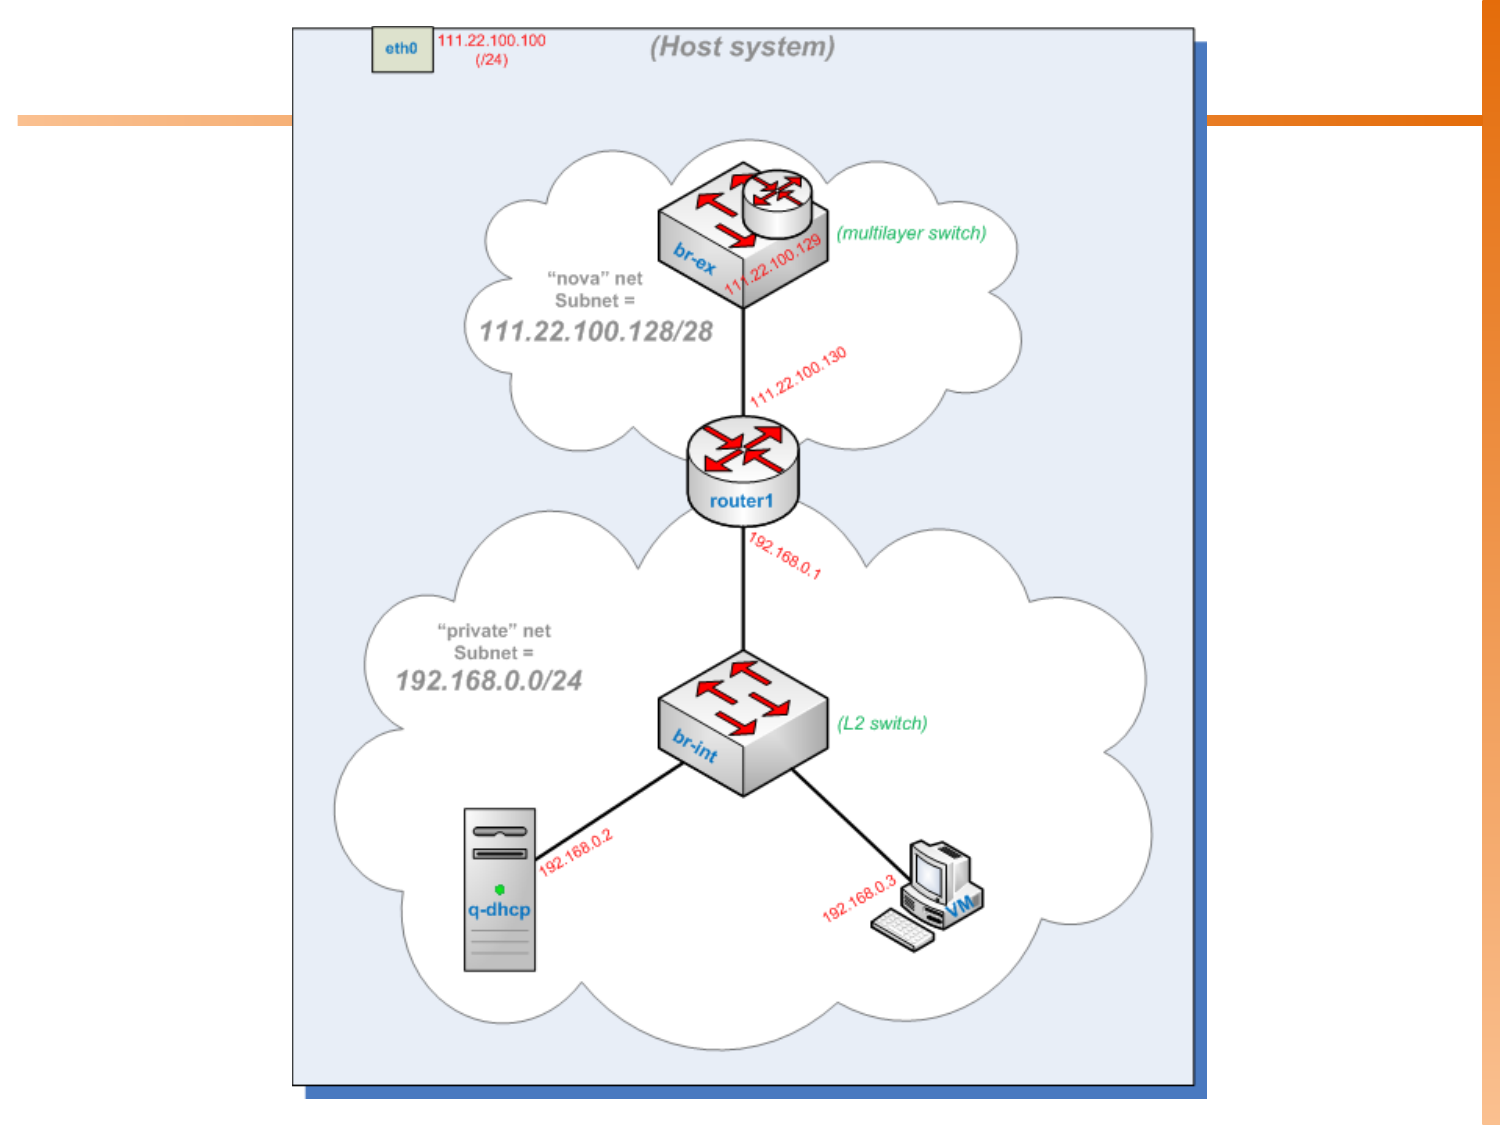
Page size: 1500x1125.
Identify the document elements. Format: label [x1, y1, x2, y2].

picture [292, 26, 1208, 1099]
